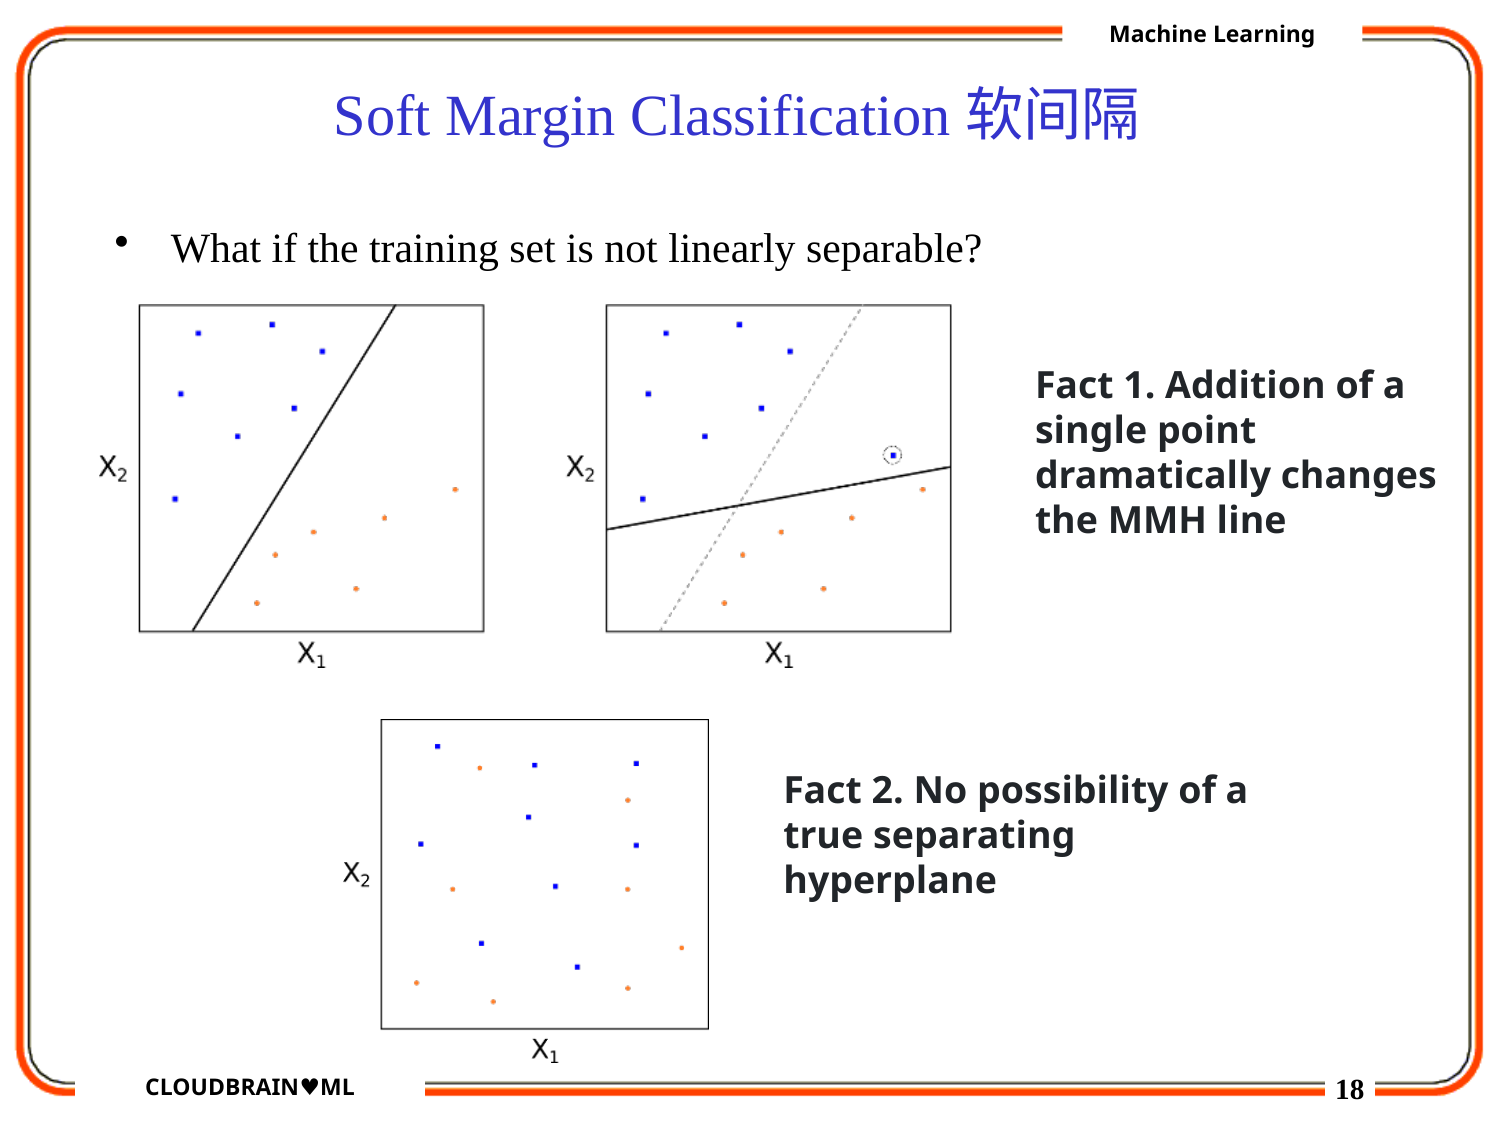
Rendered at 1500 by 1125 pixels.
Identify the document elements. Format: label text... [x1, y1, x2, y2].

picture [12, 24, 1488, 1101]
text_box Fact 2. No possibility of a true separating hyperplane [768, 758, 1311, 908]
text_box Fact 1. Addition of a single point dramatically changes the MMH line [1020, 353, 1454, 549]
list What if the training set is not linearly separable? [99, 213, 1450, 445]
title Soft Margin Classification软间隔 [112, 62, 1388, 162]
